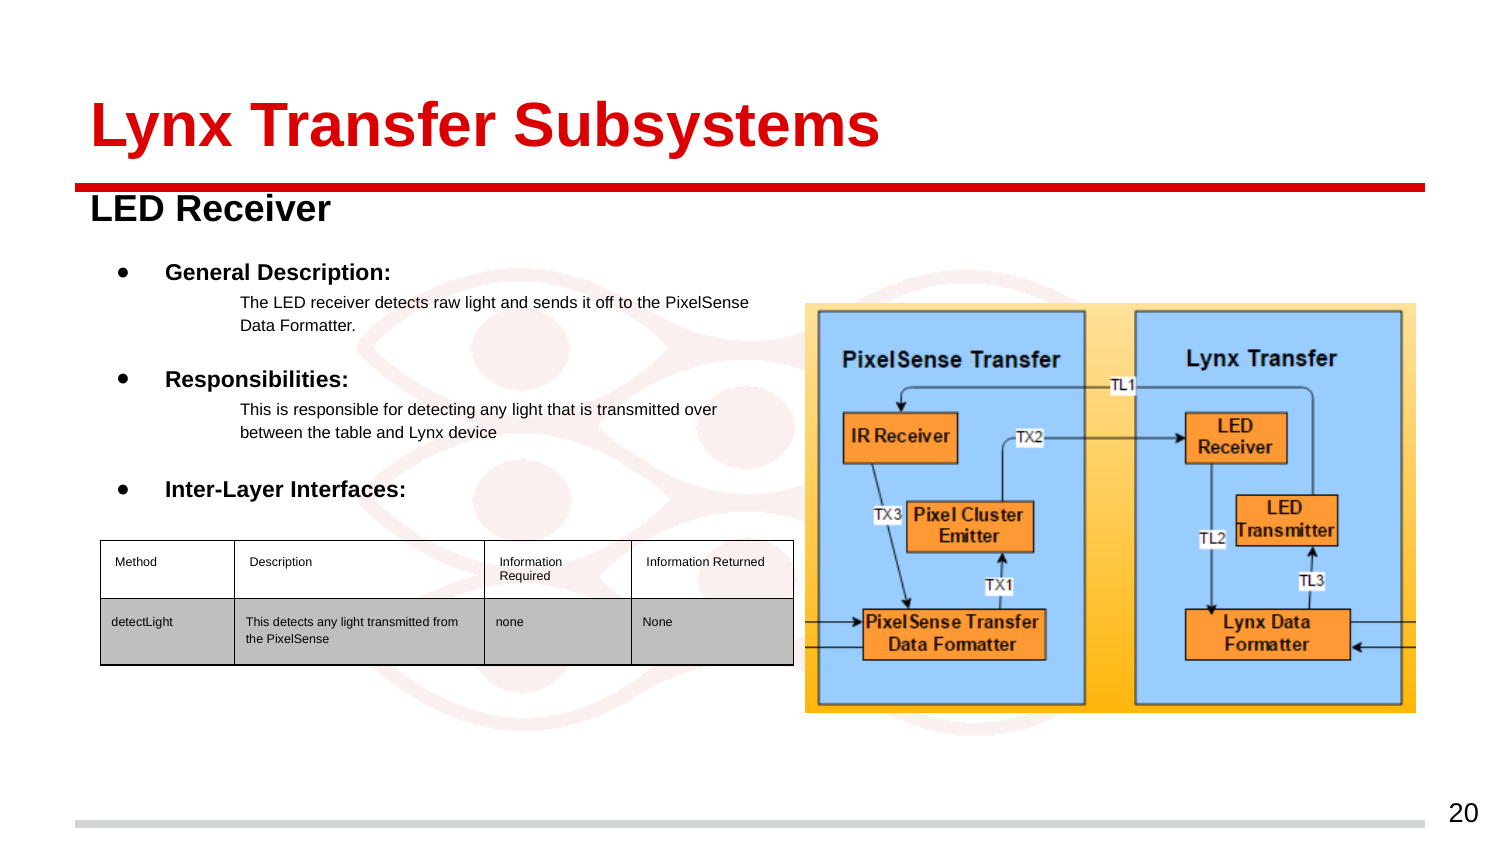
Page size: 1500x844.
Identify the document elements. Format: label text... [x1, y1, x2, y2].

table_cell None [632, 599, 793, 664]
picture [805, 303, 1416, 713]
table_cell This detects any light transmitted from the PixelSense [235, 599, 484, 664]
table_header Information Required [485, 541, 631, 598]
table_cell none [485, 599, 631, 664]
table_header Information Returned [632, 541, 793, 598]
table_cell detectLight [101, 599, 234, 664]
slide_number ‹#› [1403, 779, 1494, 844]
table_header Description [235, 541, 484, 598]
list LED Receiver General Description: The LED receiver detects raw light and sends it off to the PixelSense Data Formatter. Responsibilities: This is responsible for detecting any light that is transmitted over between the table and Lynx device Inter-Layer Interfaces: [75, 168, 784, 780]
title Lynx Transfer Subsystems [75, 33, 1425, 175]
table_header Method [101, 541, 234, 598]
